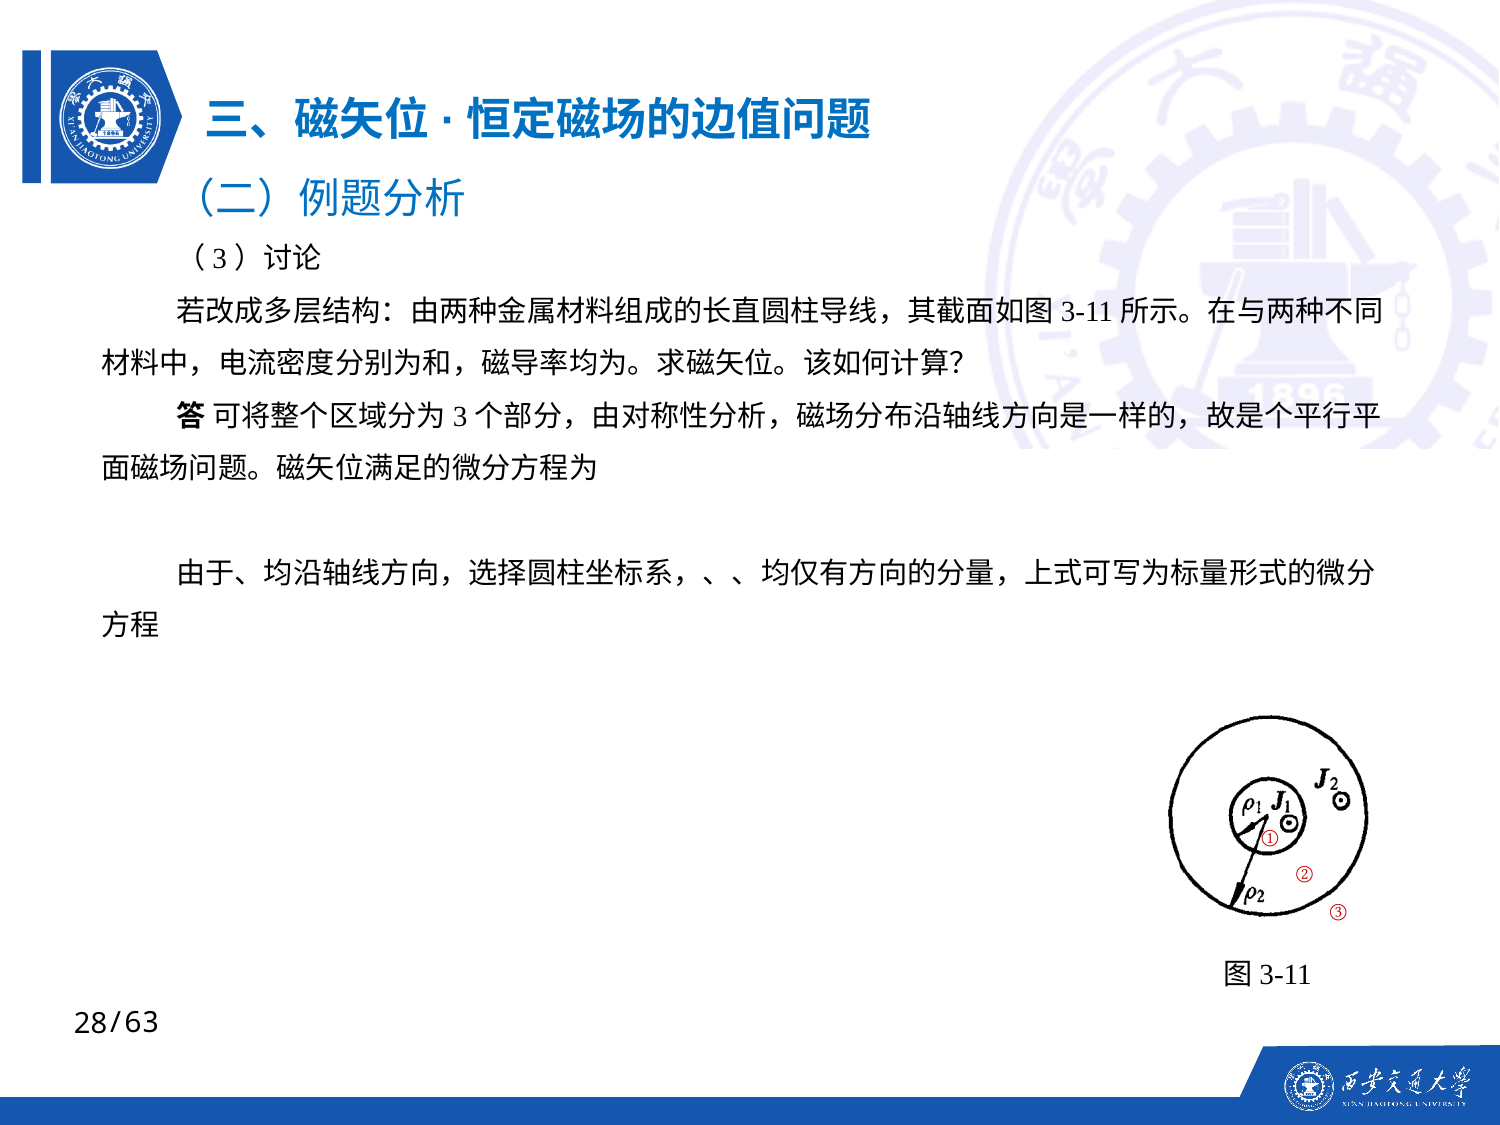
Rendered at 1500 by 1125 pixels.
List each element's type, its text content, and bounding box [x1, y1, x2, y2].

text_box 图3-11 [1208, 947, 1327, 998]
picture [1140, 686, 1416, 942]
text_box （二）例题分析 [158, 164, 841, 230]
text_box 三、磁矢位·恒定磁场的边值问题 [191, 27, 1500, 215]
slide_number 28 [59, 996, 409, 1075]
